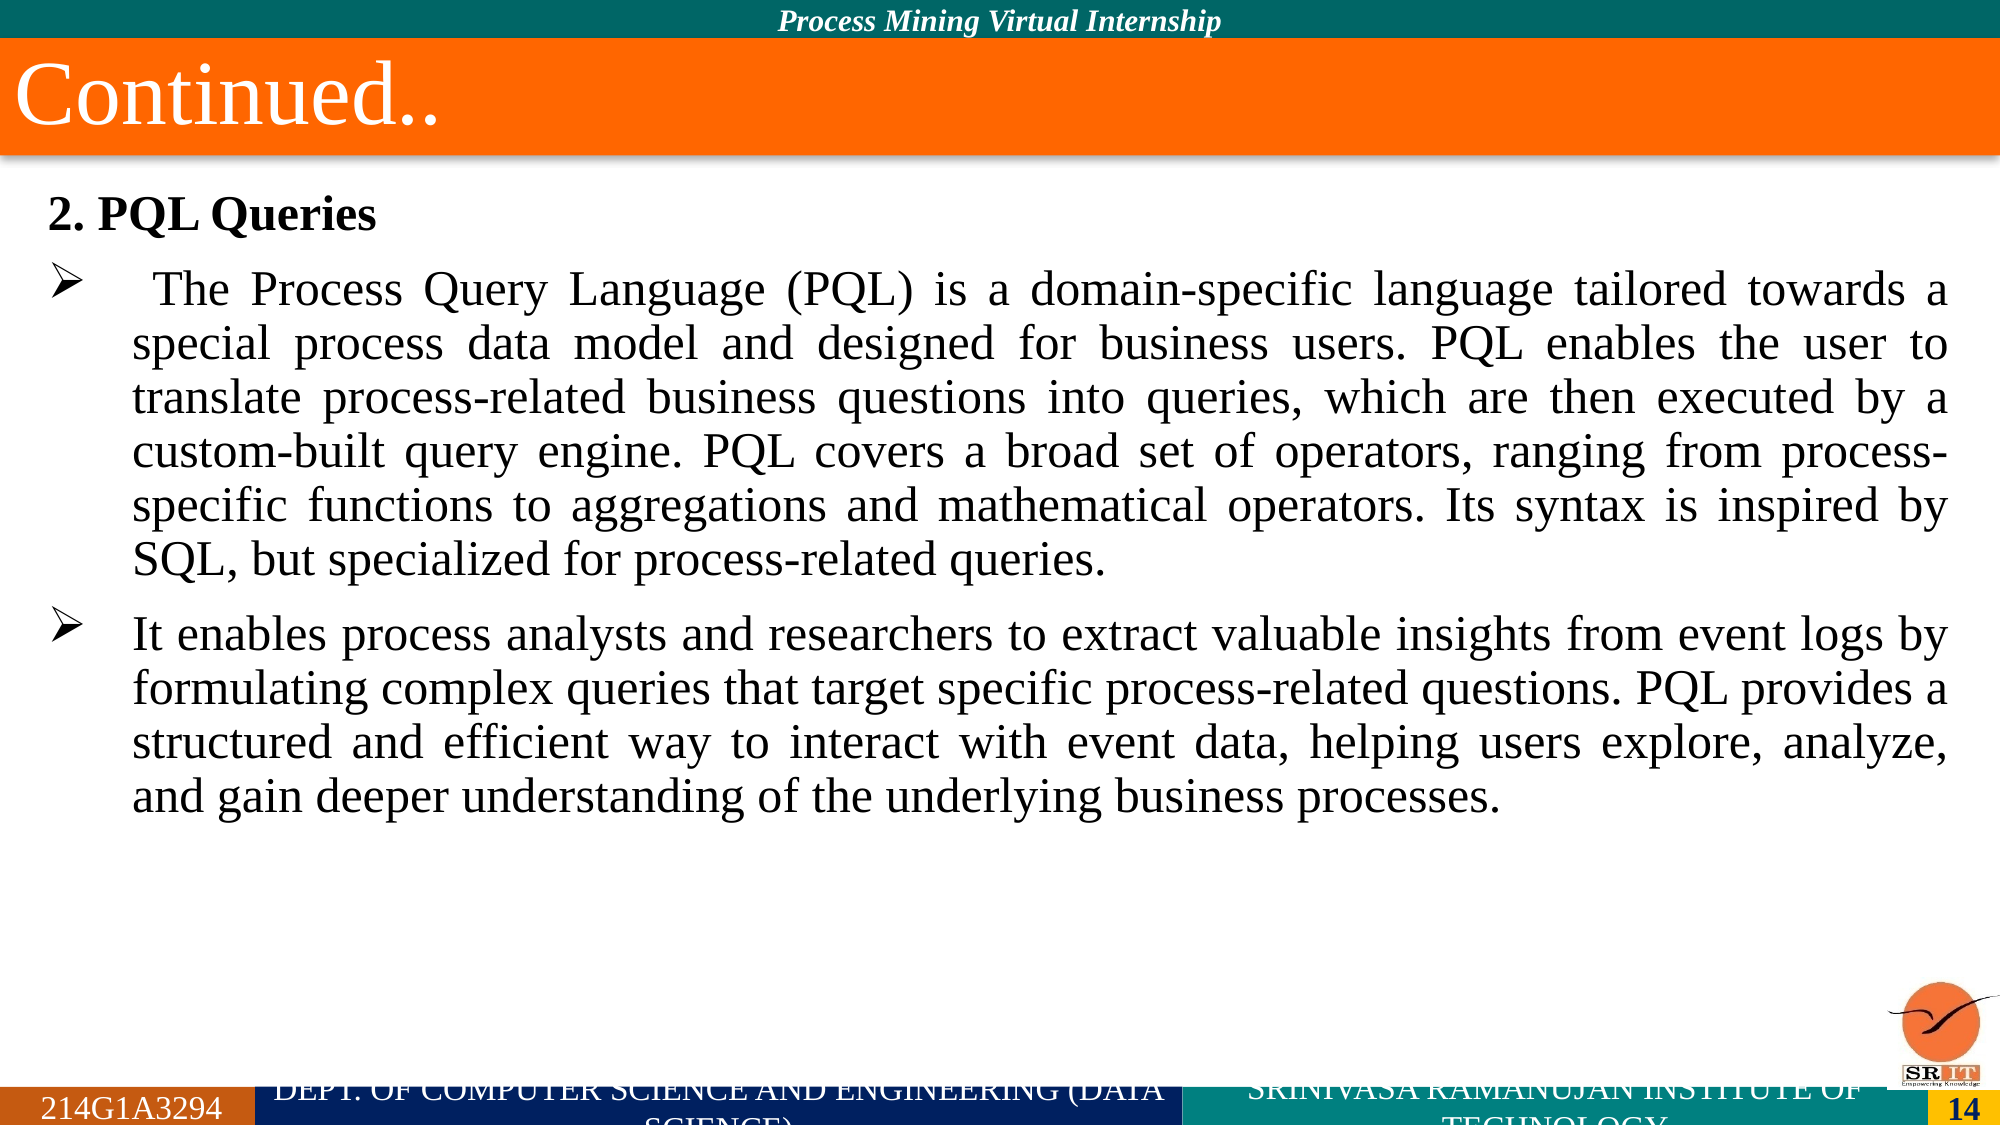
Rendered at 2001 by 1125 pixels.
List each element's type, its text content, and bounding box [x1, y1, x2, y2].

picture [1887, 977, 2000, 1090]
list 2. PQL Queries The Process Query Language (PQL) is a domain-specific language tailored towards a special process data model and designed for business users. PQL enables the user to translate process-related business questions into queries, which are then executed by a custom-built query engine. PQL covers a broad set of operators, ranging from process-specific functions to aggregations and mathematical operators. Its syntax is inspired by SQL, but specialized for process-related queries. It enables process analysts and researchers to extract valuable insights from event logs by formulating complex queries that target specific process-related questions. PQL provides a structured and efficient way to interact with event data, helping users explore, analyze, and gain deeper understanding of the underlying business processes. [32, 179, 1965, 1065]
title Continued.. [0, 38, 2000, 156]
